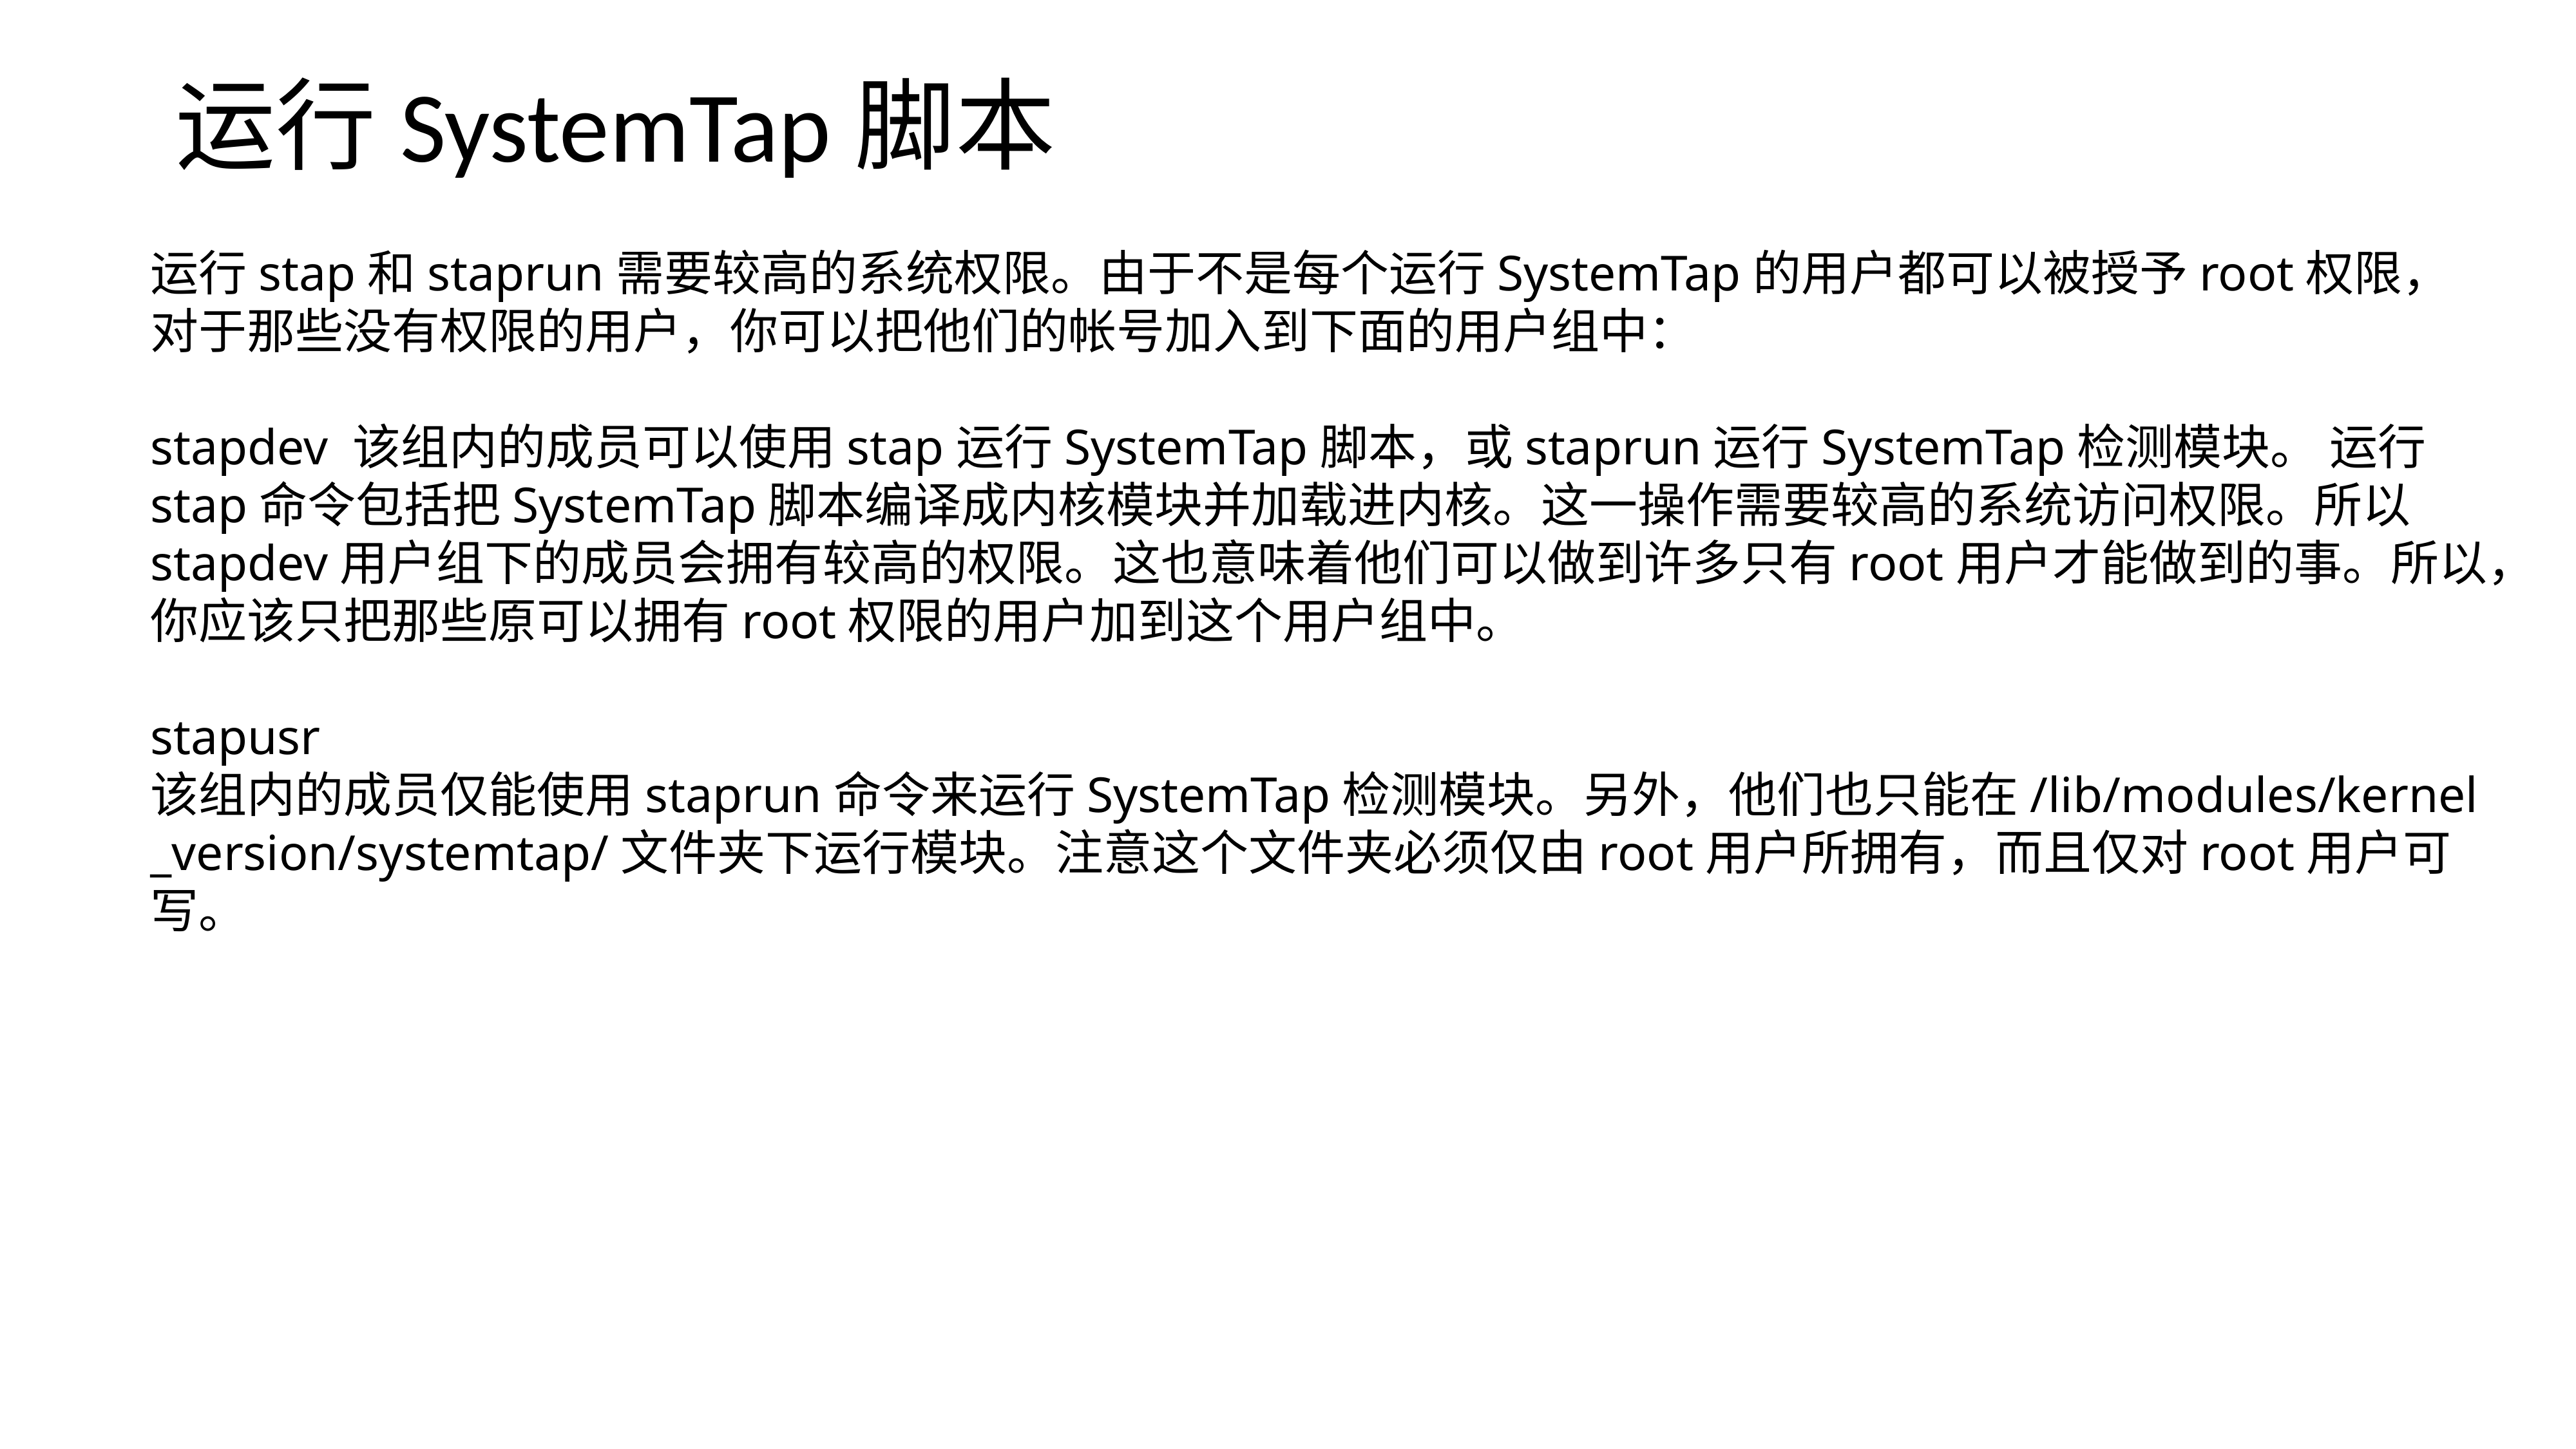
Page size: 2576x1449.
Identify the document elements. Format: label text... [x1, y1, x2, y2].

text_box 运行stap和staprun需要较高的系统权限。由于不是每个运行SystemTap的用户都可以被授予root权限，对于那些没有权限的用户，你可以把他们的帐号加入到下面的用户组中： stapdev 该组内的成员可以使用stap运行SystemTap脚本，或staprun运行SystemTap检测模块。 运行stap命令包括把SystemTap脚本编译成内核模块并加载进内核。这一操作需要较高的系统访问权限。所以stapdev用户组下的成员会拥有较高的权限。这也意味着他们可以做到许多只有root用户才能做到的事。所以，你应该只把那些原可以拥有root权限的用户加到这个用户组中。 stapusr 该组内的成员仅能使用staprun命令来运行SystemTap检测模块。另外，他们也只能在/lib/modules/kernel_version/systemtap/文件夹下运行模块。注意这个文件夹必须仅由root用户所拥有，而且仅对root用户可写。 [140, 238, 2508, 1059]
title 运行SystemTap脚本 [166, 20, 1929, 238]
